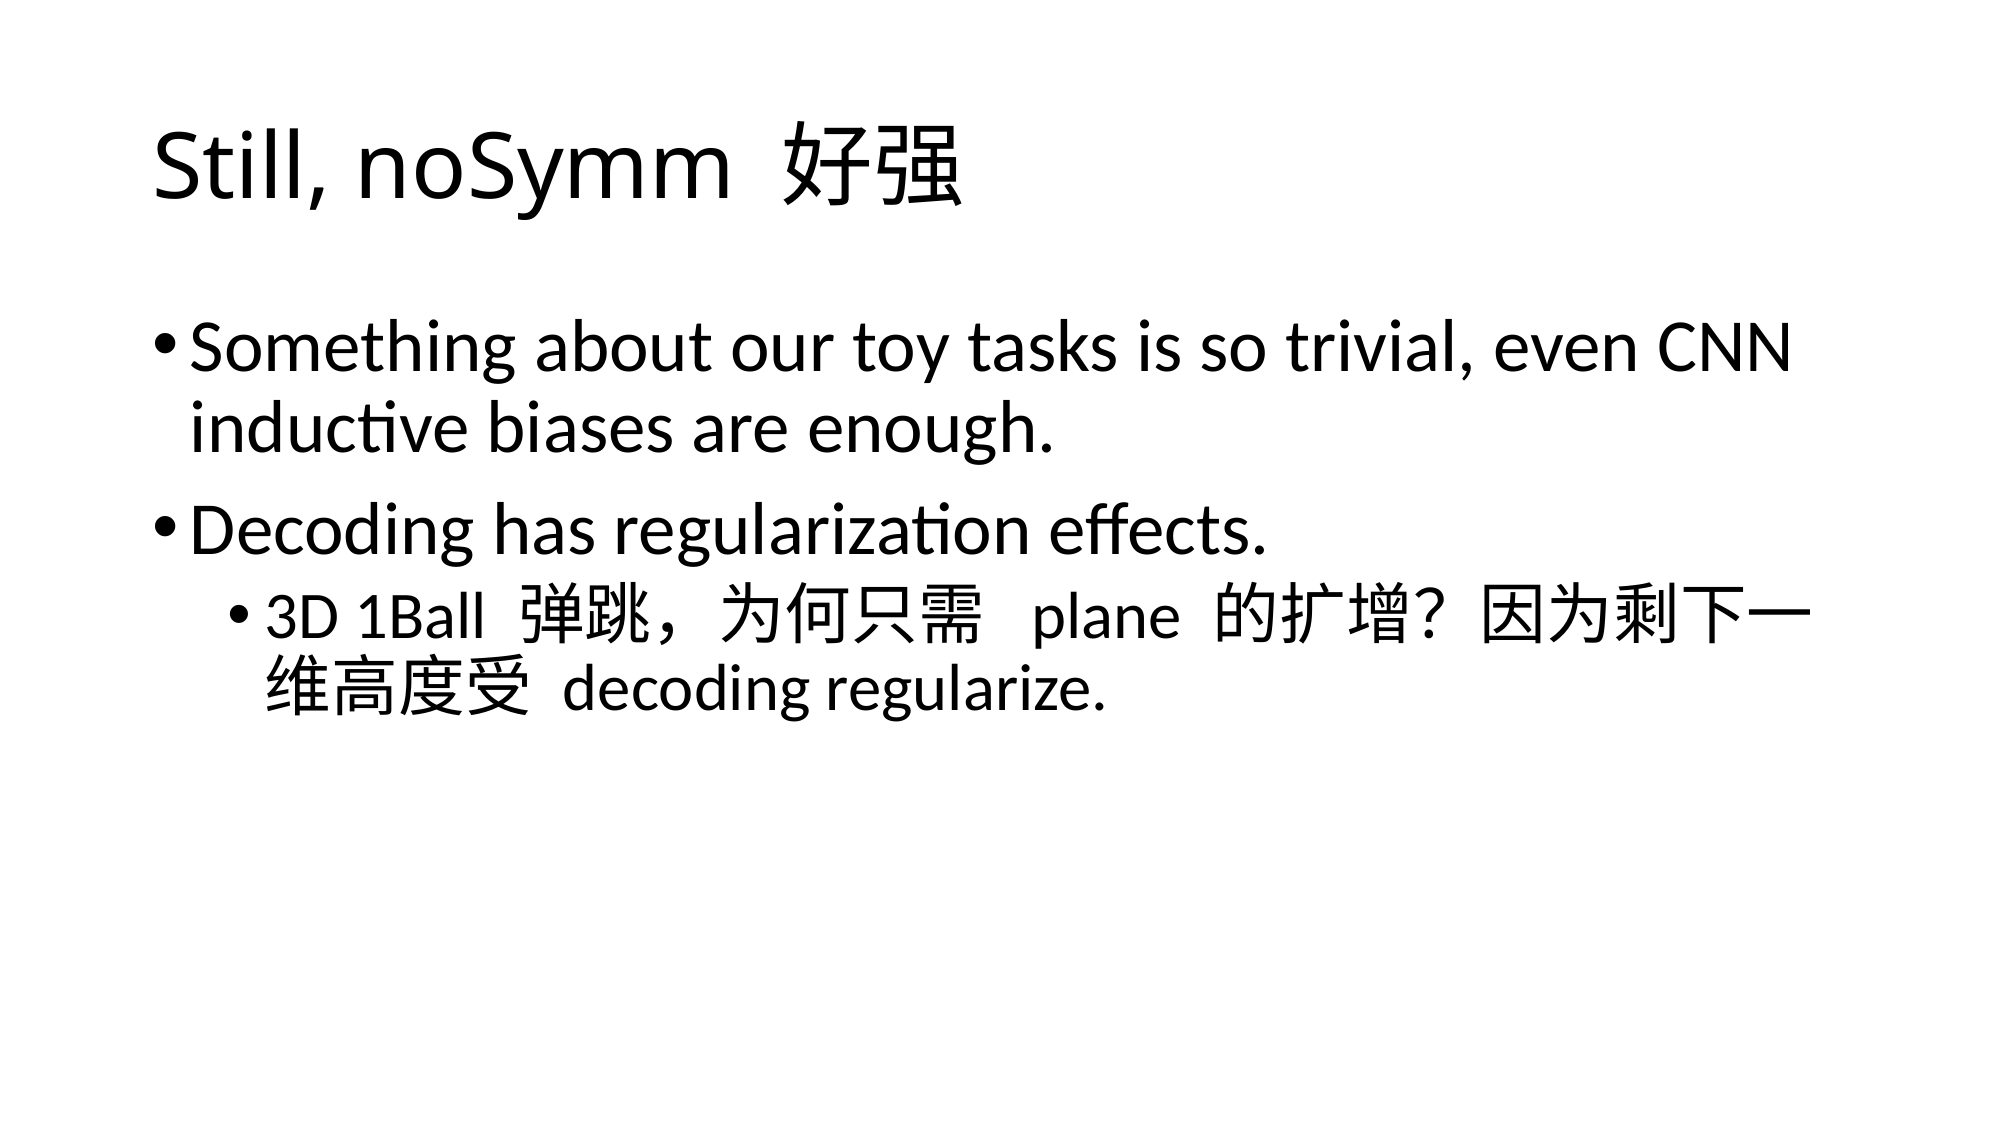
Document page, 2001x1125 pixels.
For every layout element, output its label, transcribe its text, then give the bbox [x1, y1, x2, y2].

title Still, noSymm 好强 [137, 59, 1863, 278]
